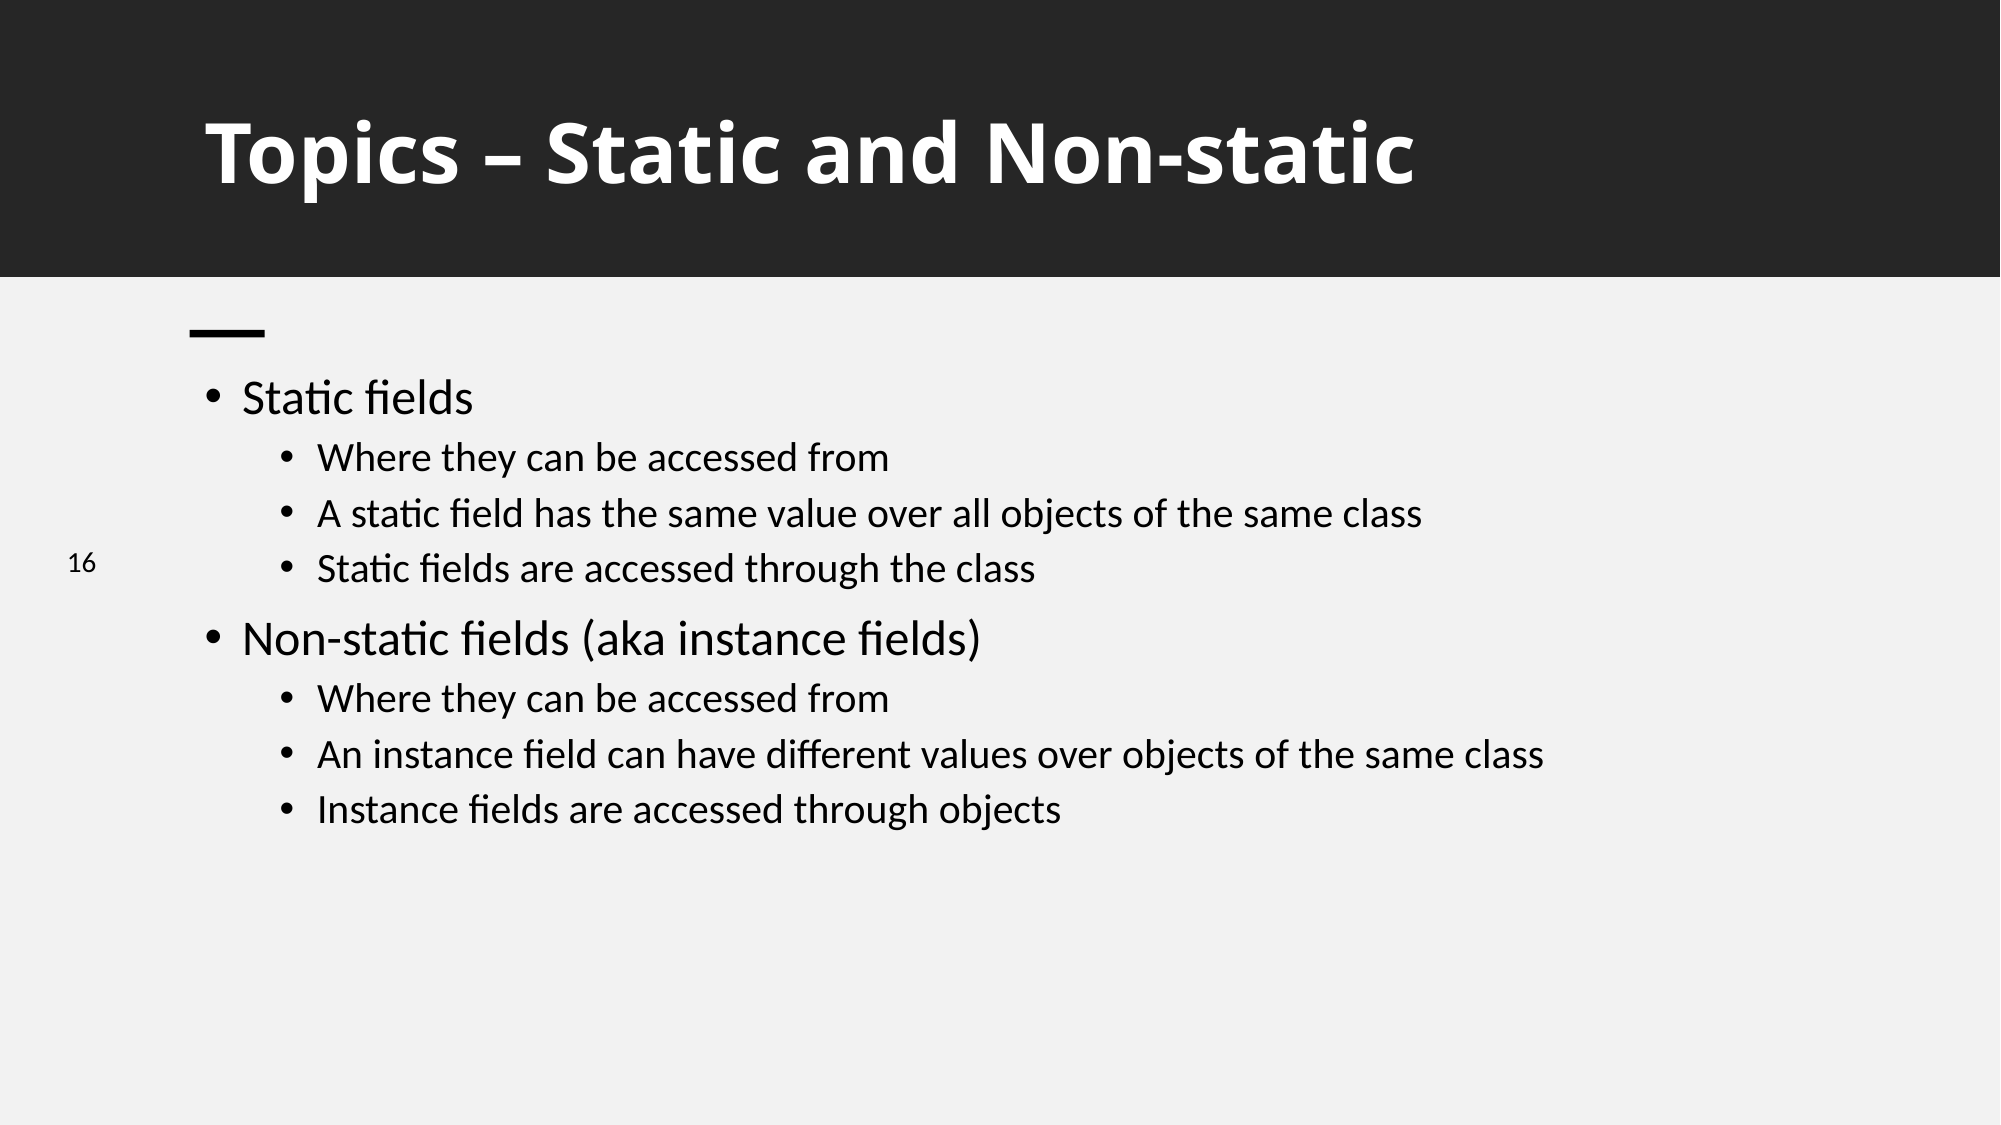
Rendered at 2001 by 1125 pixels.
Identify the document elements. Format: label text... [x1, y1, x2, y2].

text_box [0, 0, 2000, 276]
list Static fields Where they can be accessed from A static field has the same value over all objects of the same class Static fields are accessed through the class Non-static fields (aka instance fields) Where they can be accessed from An instance field can have different values over objects of the same class Instance fields are accessed through objects [189, 363, 1811, 1014]
slide_number 16 [26, 532, 137, 589]
text_box [189, 329, 266, 338]
text_box [0, 276, 2000, 1125]
title Topics – Static and Non-static [189, 104, 1812, 253]
